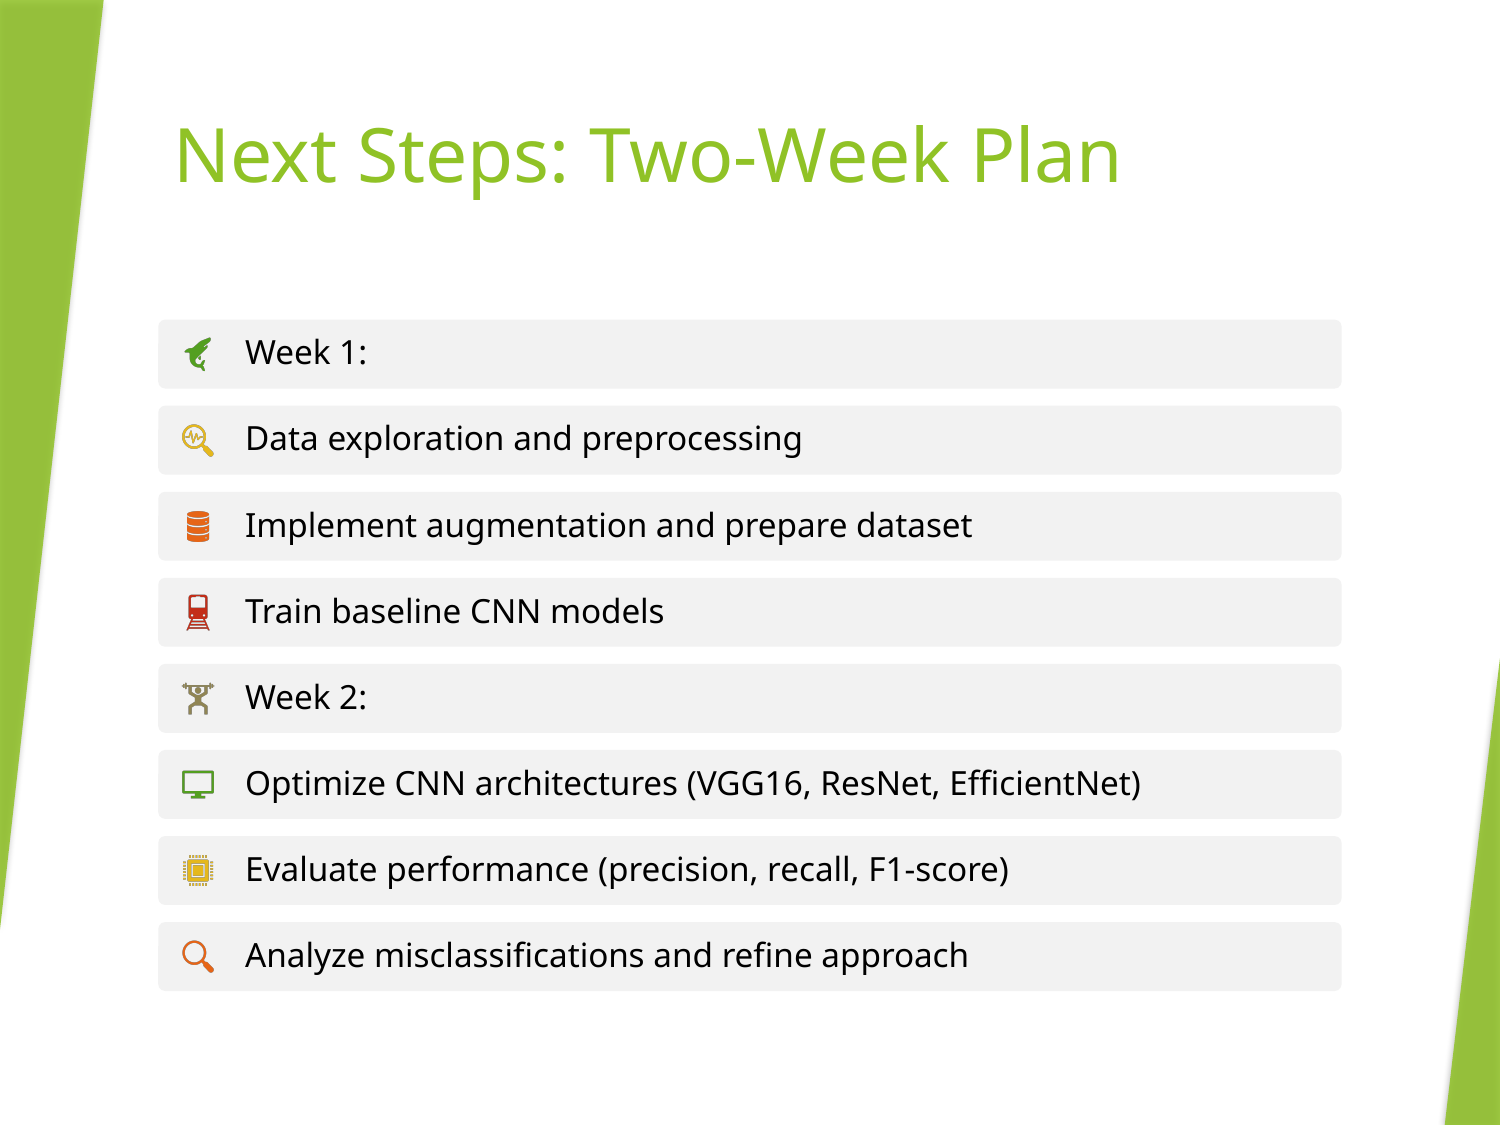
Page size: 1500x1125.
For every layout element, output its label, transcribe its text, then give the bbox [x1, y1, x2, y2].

text_box [0, 0, 105, 931]
text_box [0, 0, 1500, 1125]
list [157, 319, 1343, 992]
title Next Steps: Two-Week Plan [158, 99, 1413, 281]
text_box [1443, 657, 1500, 1125]
